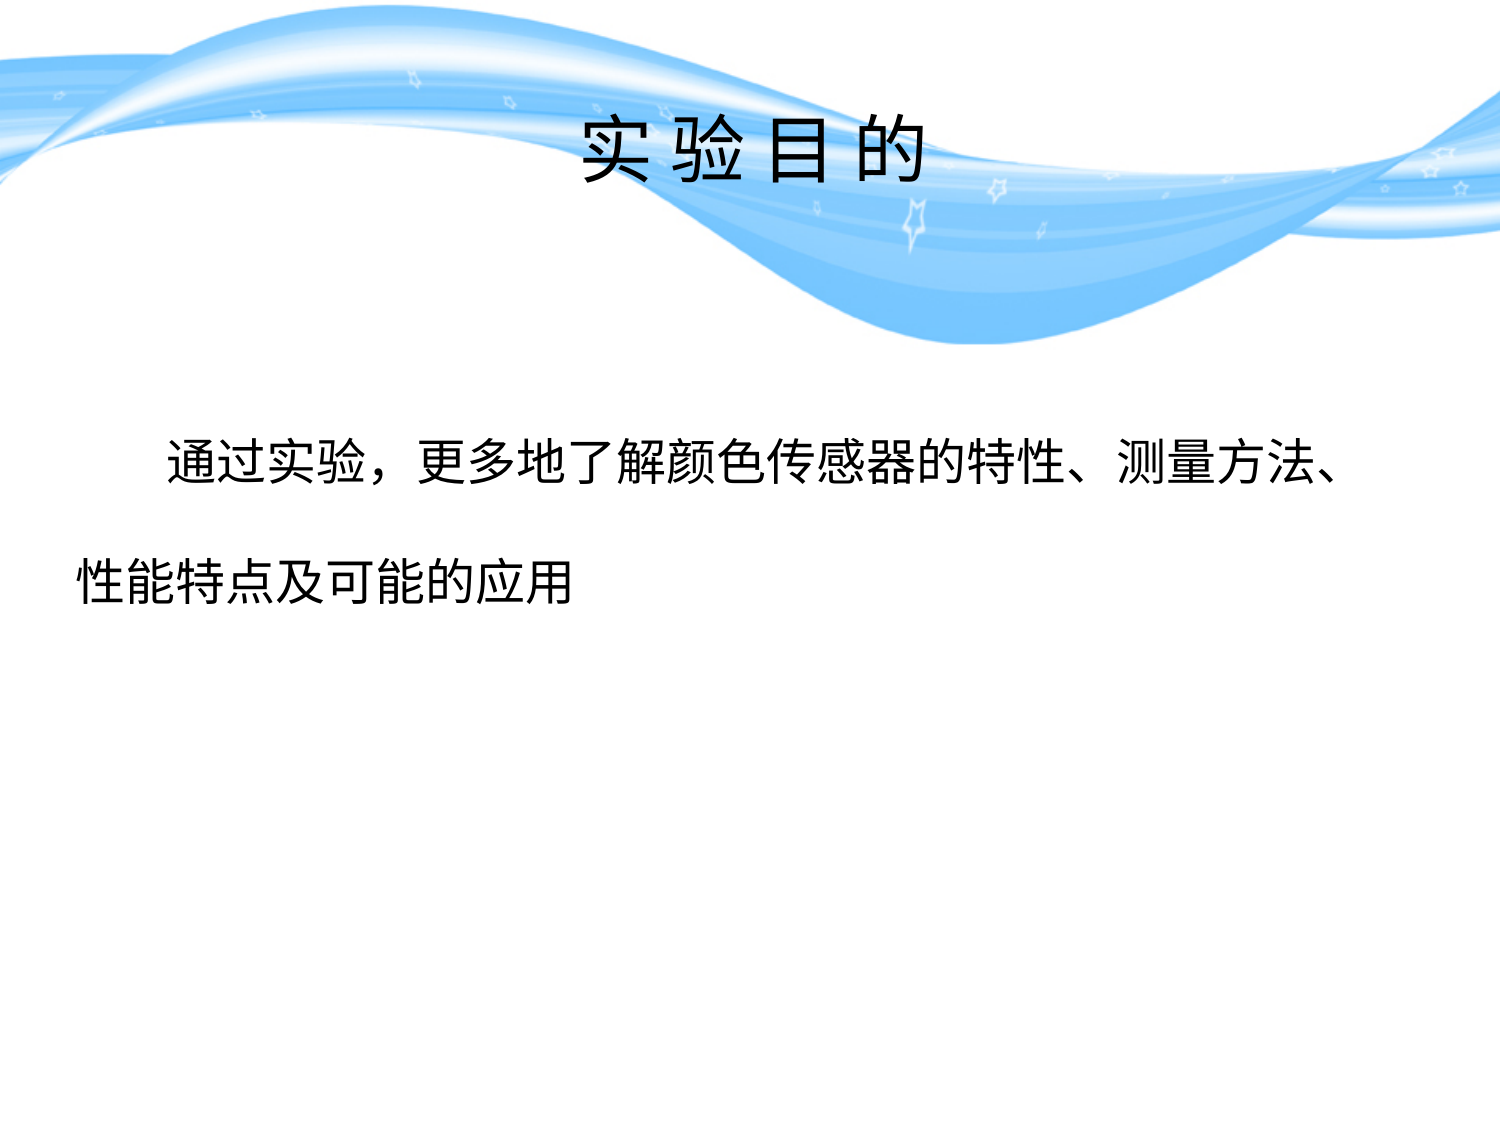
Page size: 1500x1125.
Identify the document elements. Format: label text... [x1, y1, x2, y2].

picture [0, 0, 1500, 1125]
text_box 通过实验，更多地了解颜色传感器的特性、测量方法、 性能特点及可能的应用 [60, 423, 1421, 739]
text_box 实 验 目 的 [563, 94, 969, 200]
